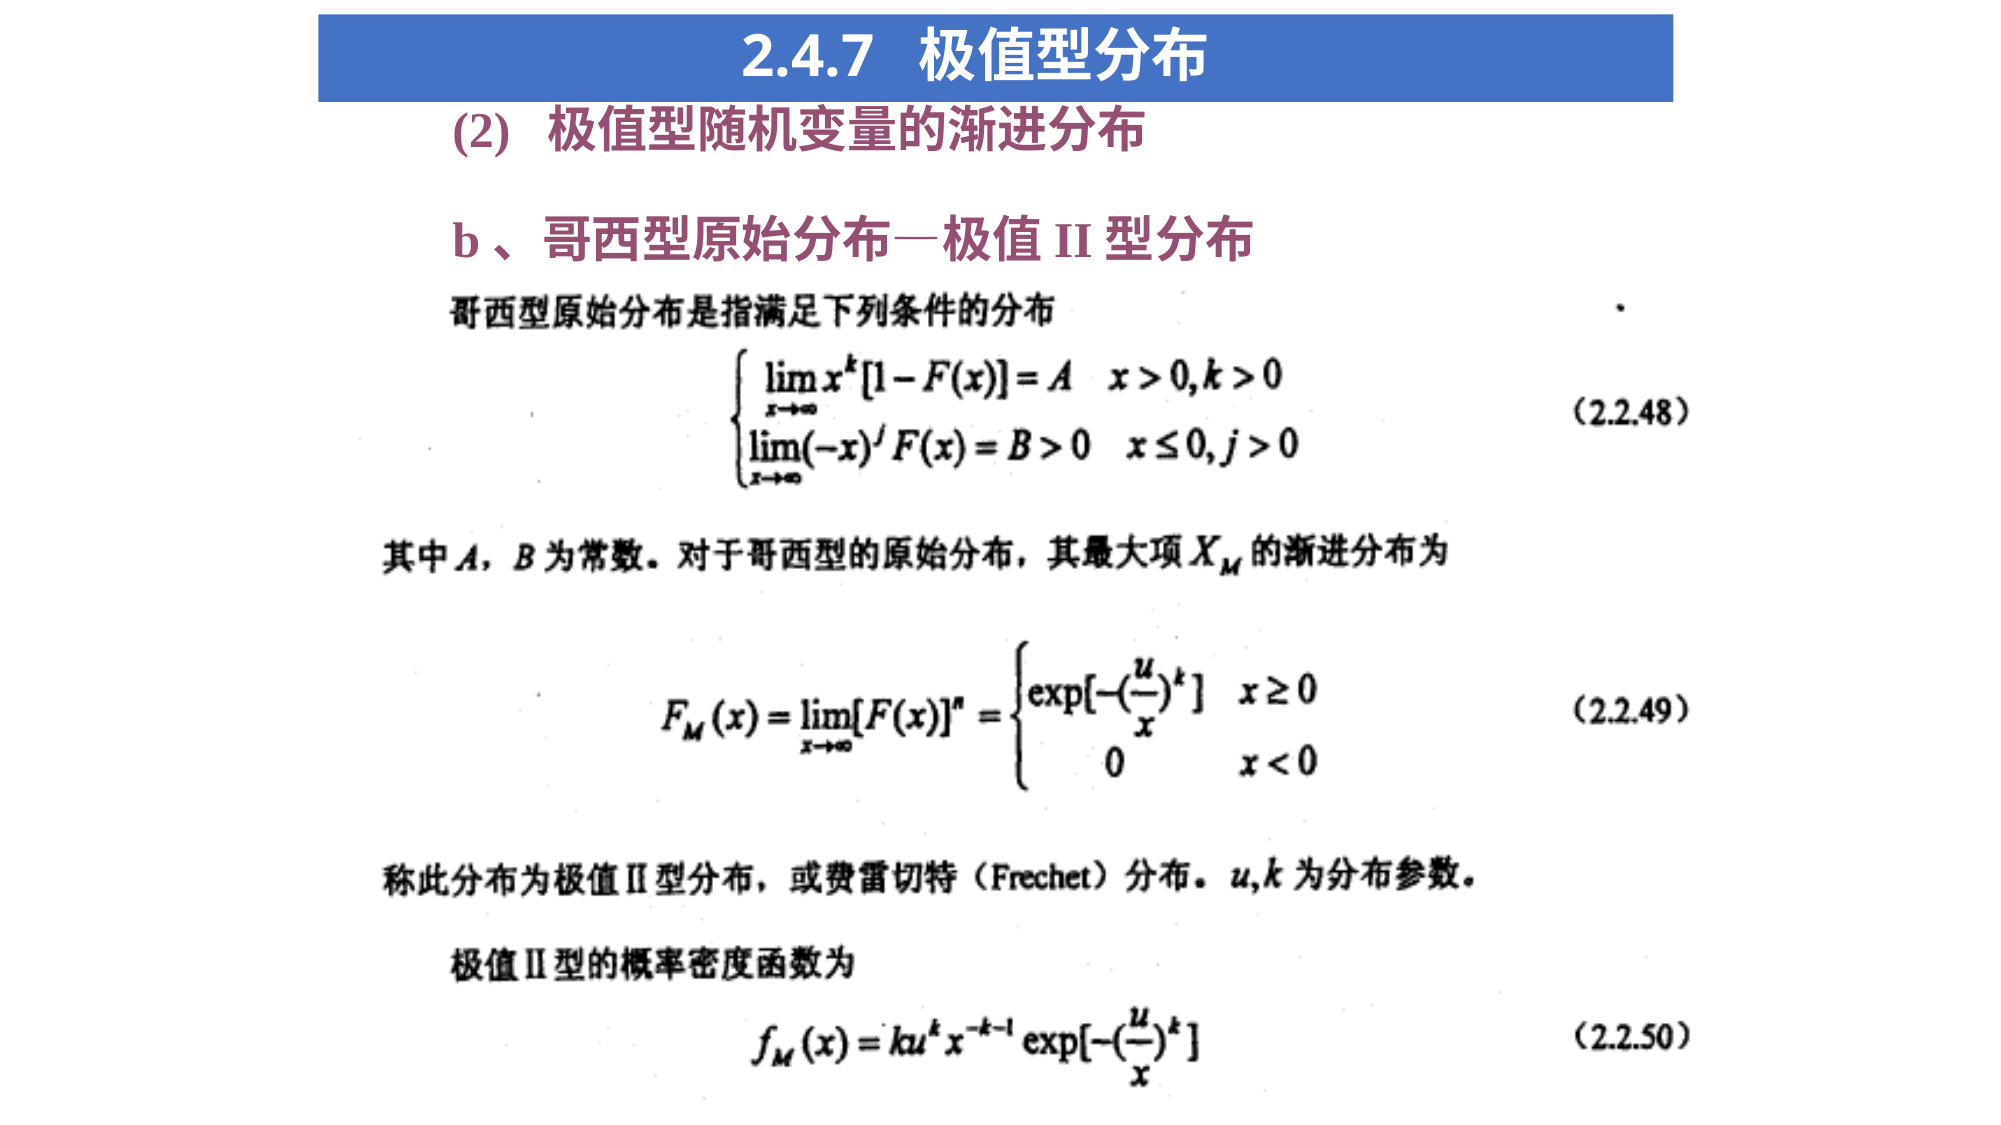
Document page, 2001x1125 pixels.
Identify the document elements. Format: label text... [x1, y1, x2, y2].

text_box (2) 极值型随机变量的渐进分布 [424, 102, 1175, 153]
text_box b、哥西型原始分布—极值II型分布 [425, 199, 1588, 275]
picture [349, 287, 1725, 1100]
list 2.4.7 极值型分布 [318, 14, 1674, 102]
